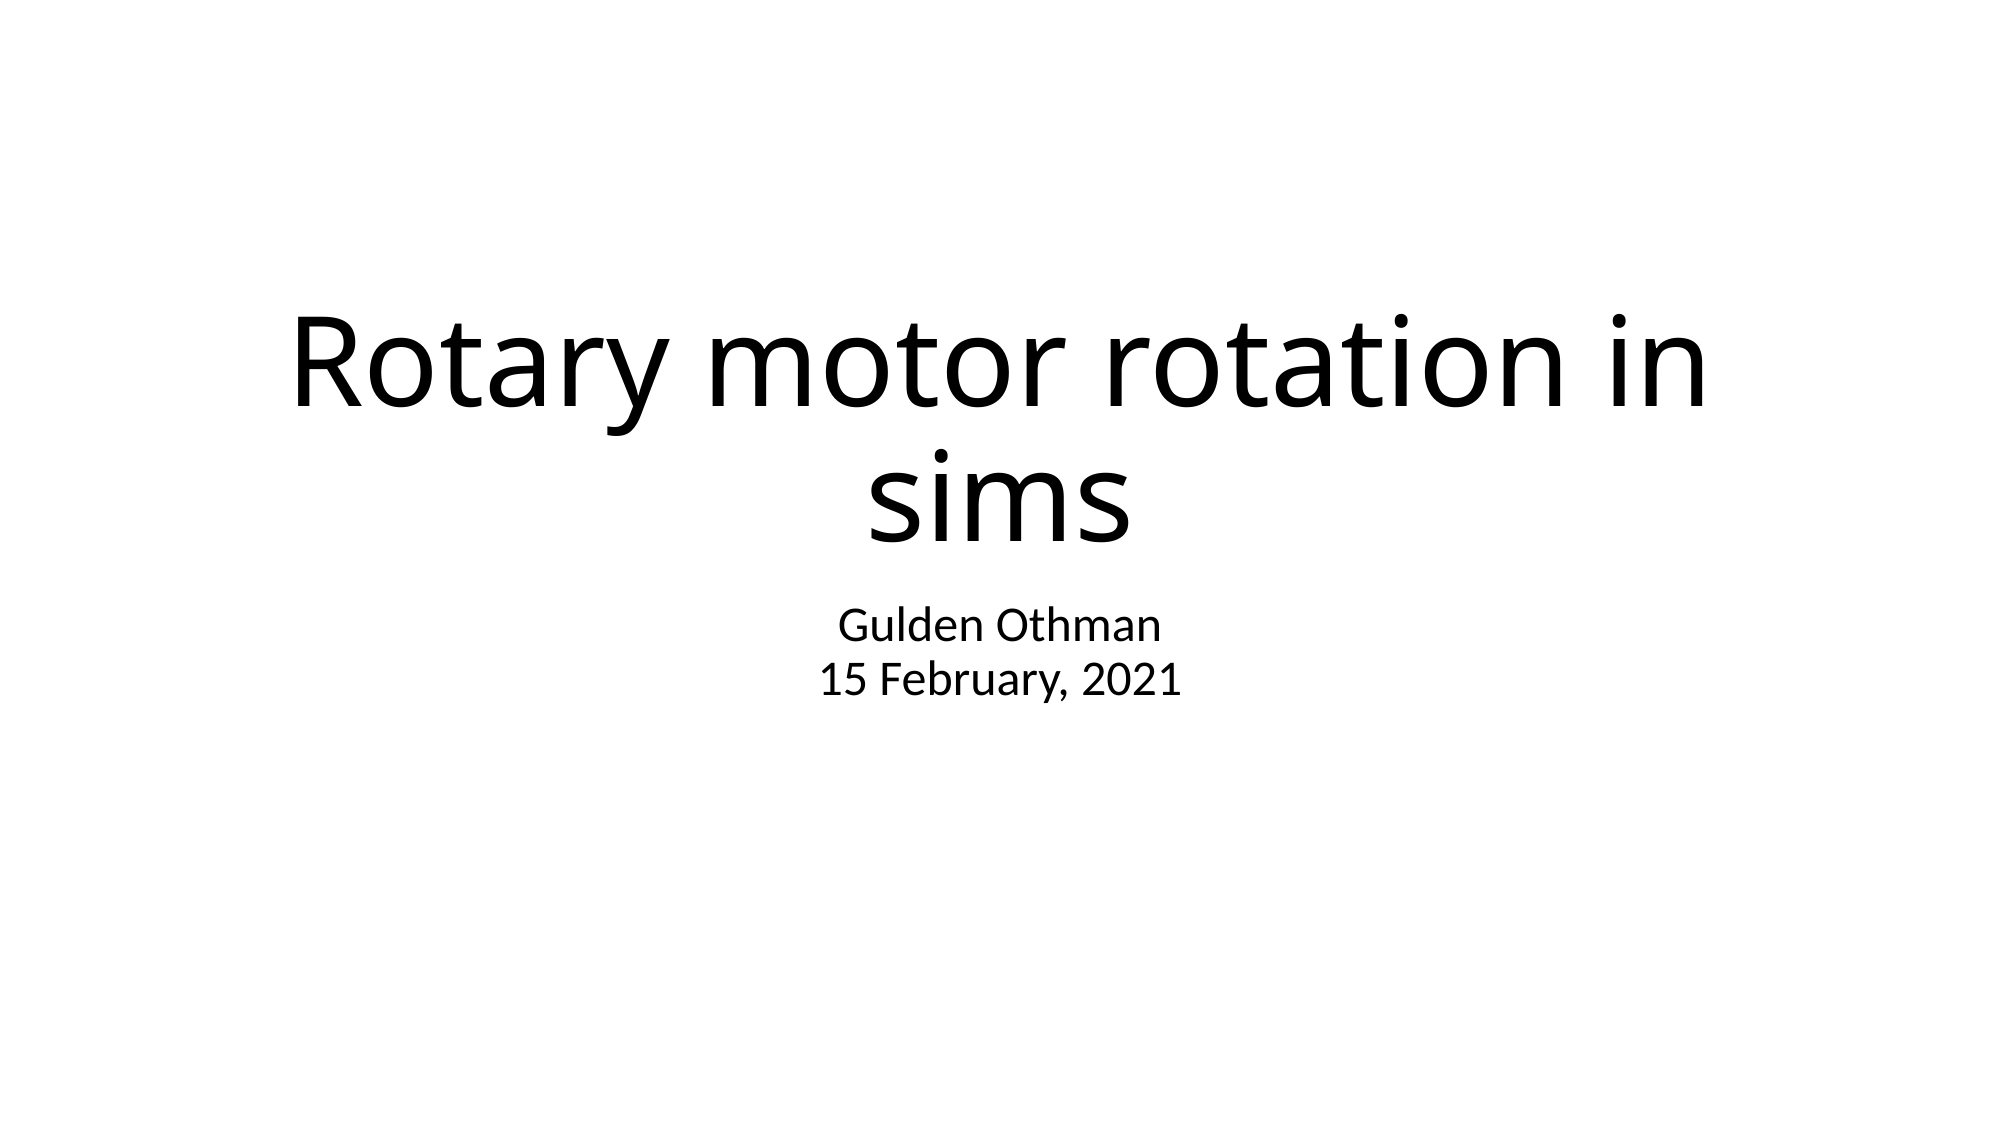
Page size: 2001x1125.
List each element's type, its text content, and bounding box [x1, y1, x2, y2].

title Rotary motor rotation in sims [249, 184, 1750, 576]
subtitle Gulden Othman 15 February, 2021 [249, 590, 1750, 863]
